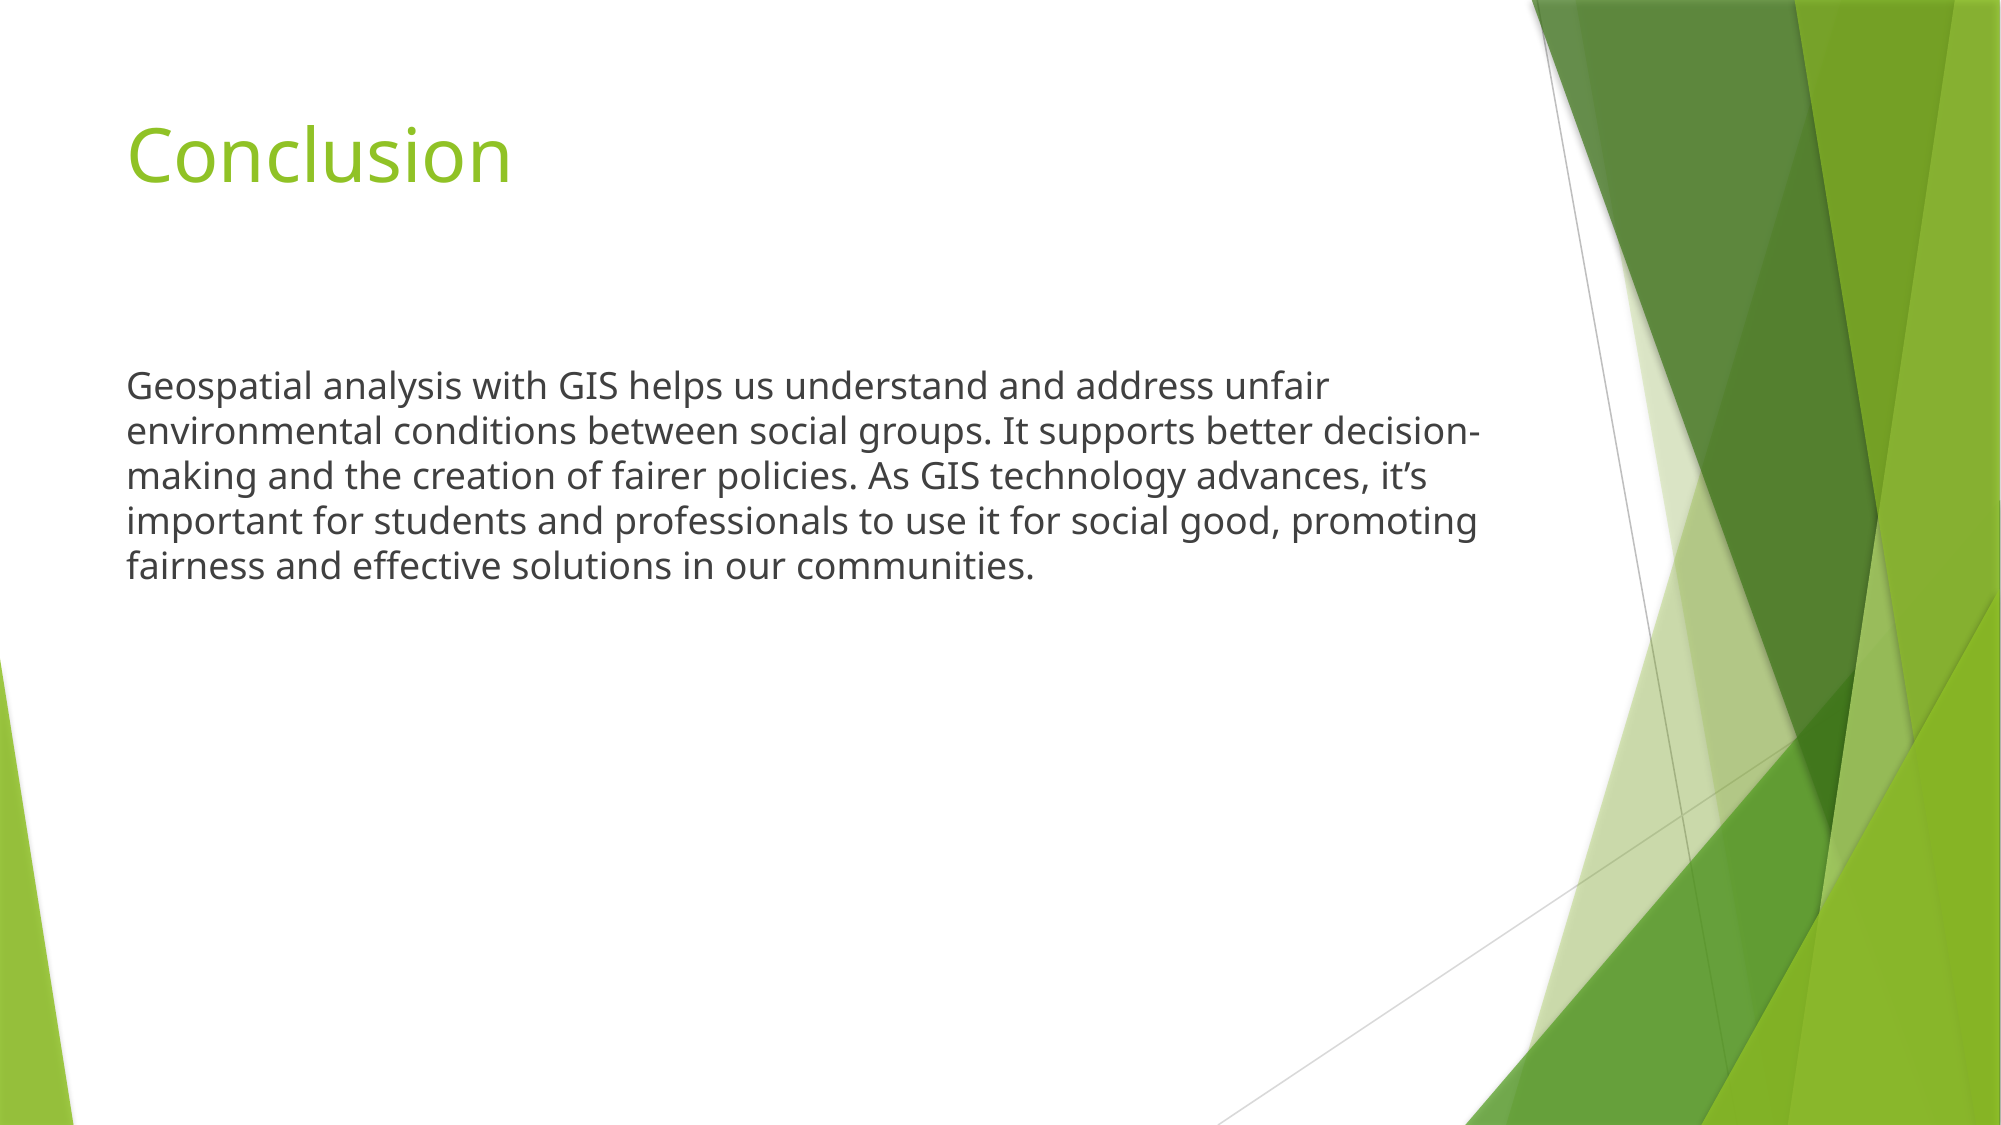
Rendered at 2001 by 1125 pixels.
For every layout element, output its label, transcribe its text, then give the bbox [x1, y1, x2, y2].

title Conclusion [111, 99, 1522, 317]
list Geospatial analysis with GIS helps us understand and address unfair environmental conditions between social groups. It supports better decision-making and the creation of fairer policies. As GIS technology advances, it’s important for students and professionals to use it for social good, promoting fairness and effective solutions in our communities. [111, 354, 1522, 992]
